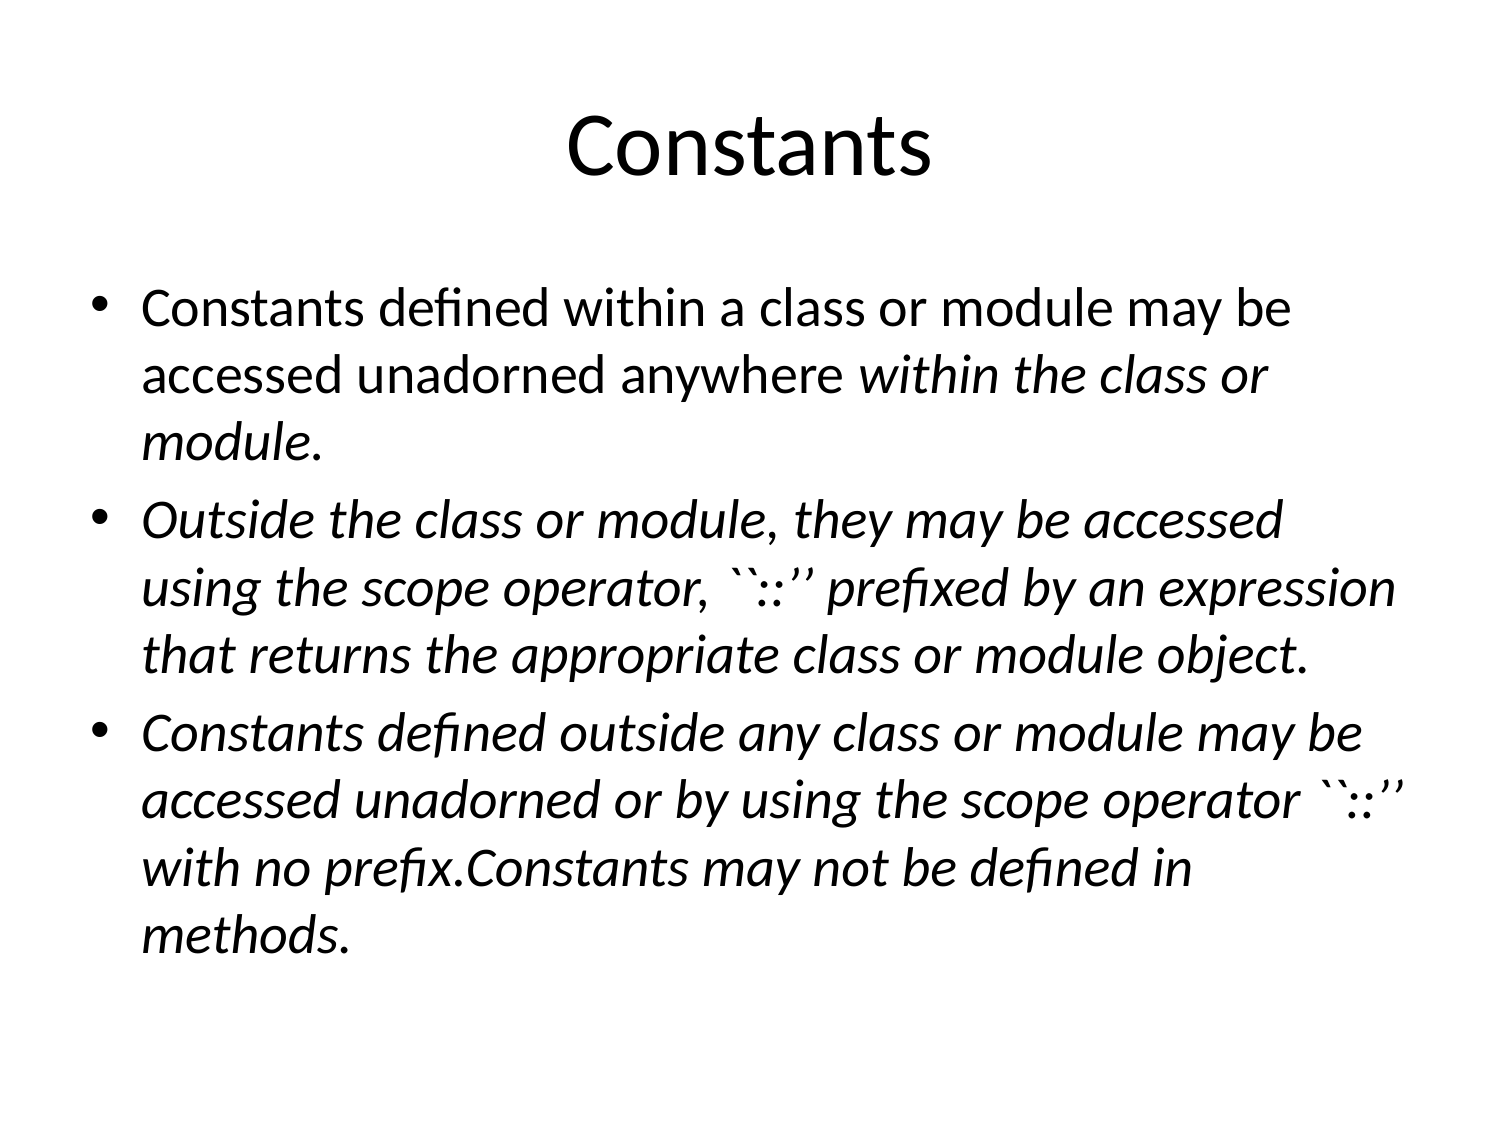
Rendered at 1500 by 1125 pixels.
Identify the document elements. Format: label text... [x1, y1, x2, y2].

list Constants defined within a class or module may be accessed unadorned anywhere within the class or module. Outside the class or module, they may be accessed using the scope operator, ``::’’ prefixed by an expression that returns the appropriate class or module object. Constants defined outside any class or module may be accessed unadorned or by using the scope operator ``::’’ with no prefix.Constants may not be defined in methods. [75, 262, 1425, 1005]
title Constants [75, 45, 1425, 233]
